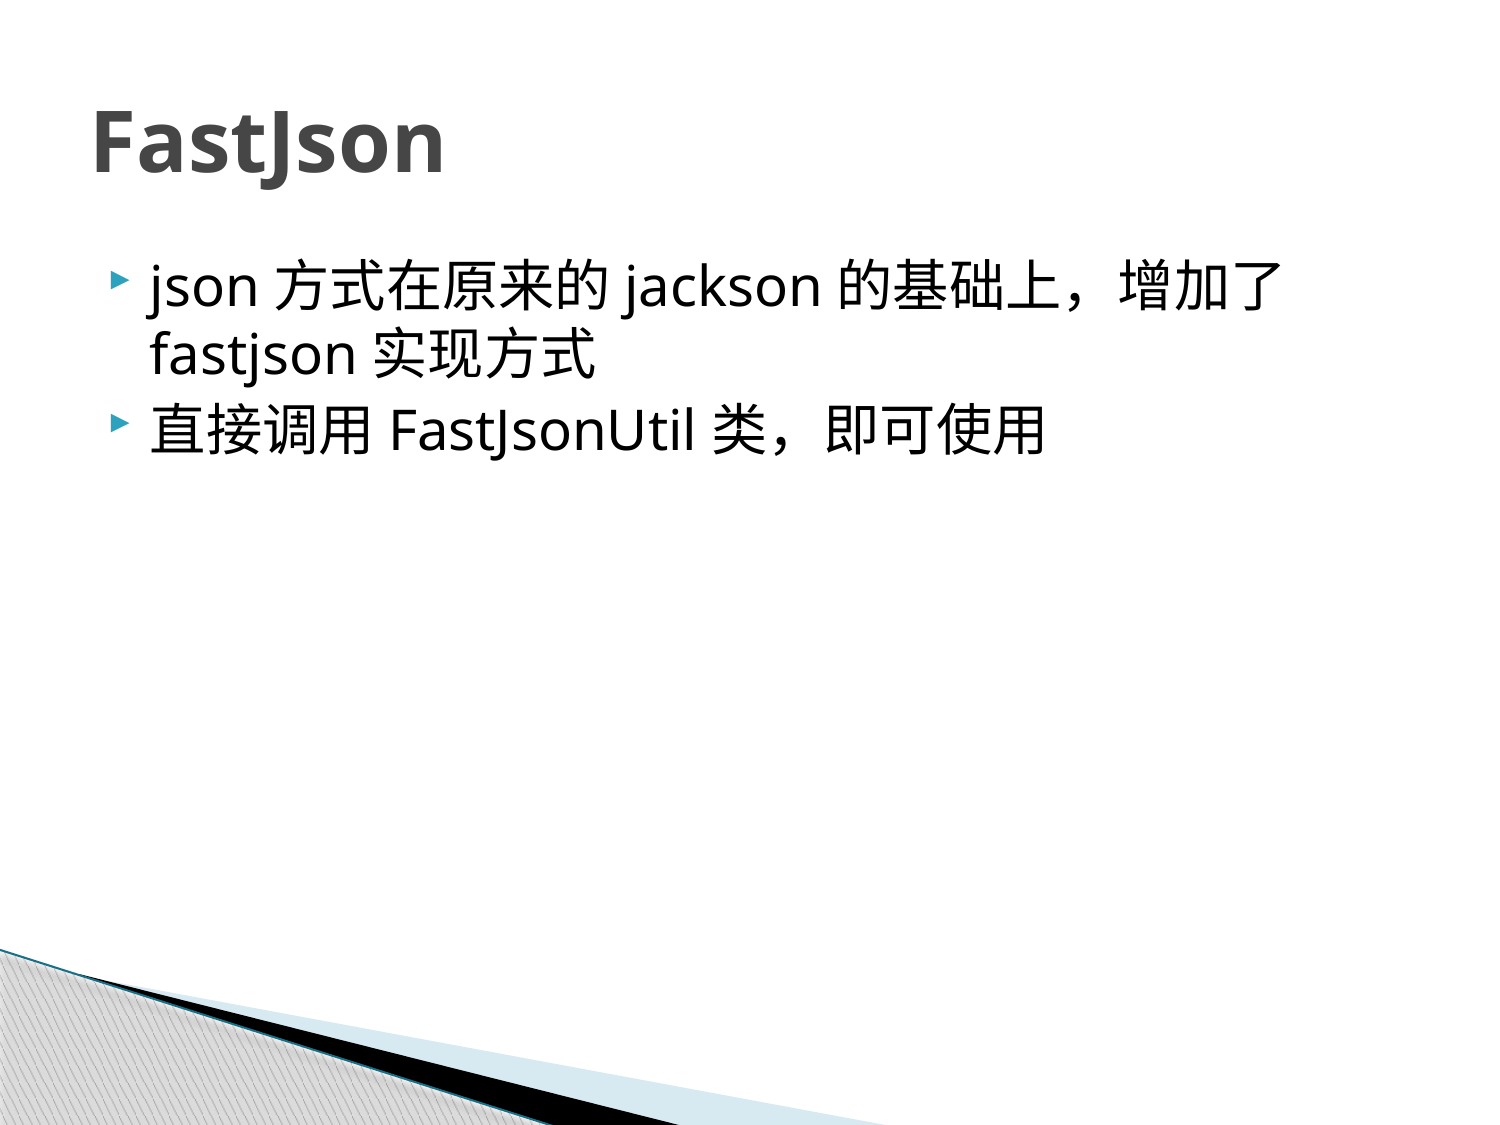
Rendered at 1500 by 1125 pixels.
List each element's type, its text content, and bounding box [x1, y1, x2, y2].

list json方式在原来的jackson的基础上，增加了fastjson实现方式 直接调用FastJsonUtil类，即可使用 [75, 243, 1425, 986]
title FastJson [75, 45, 1425, 233]
